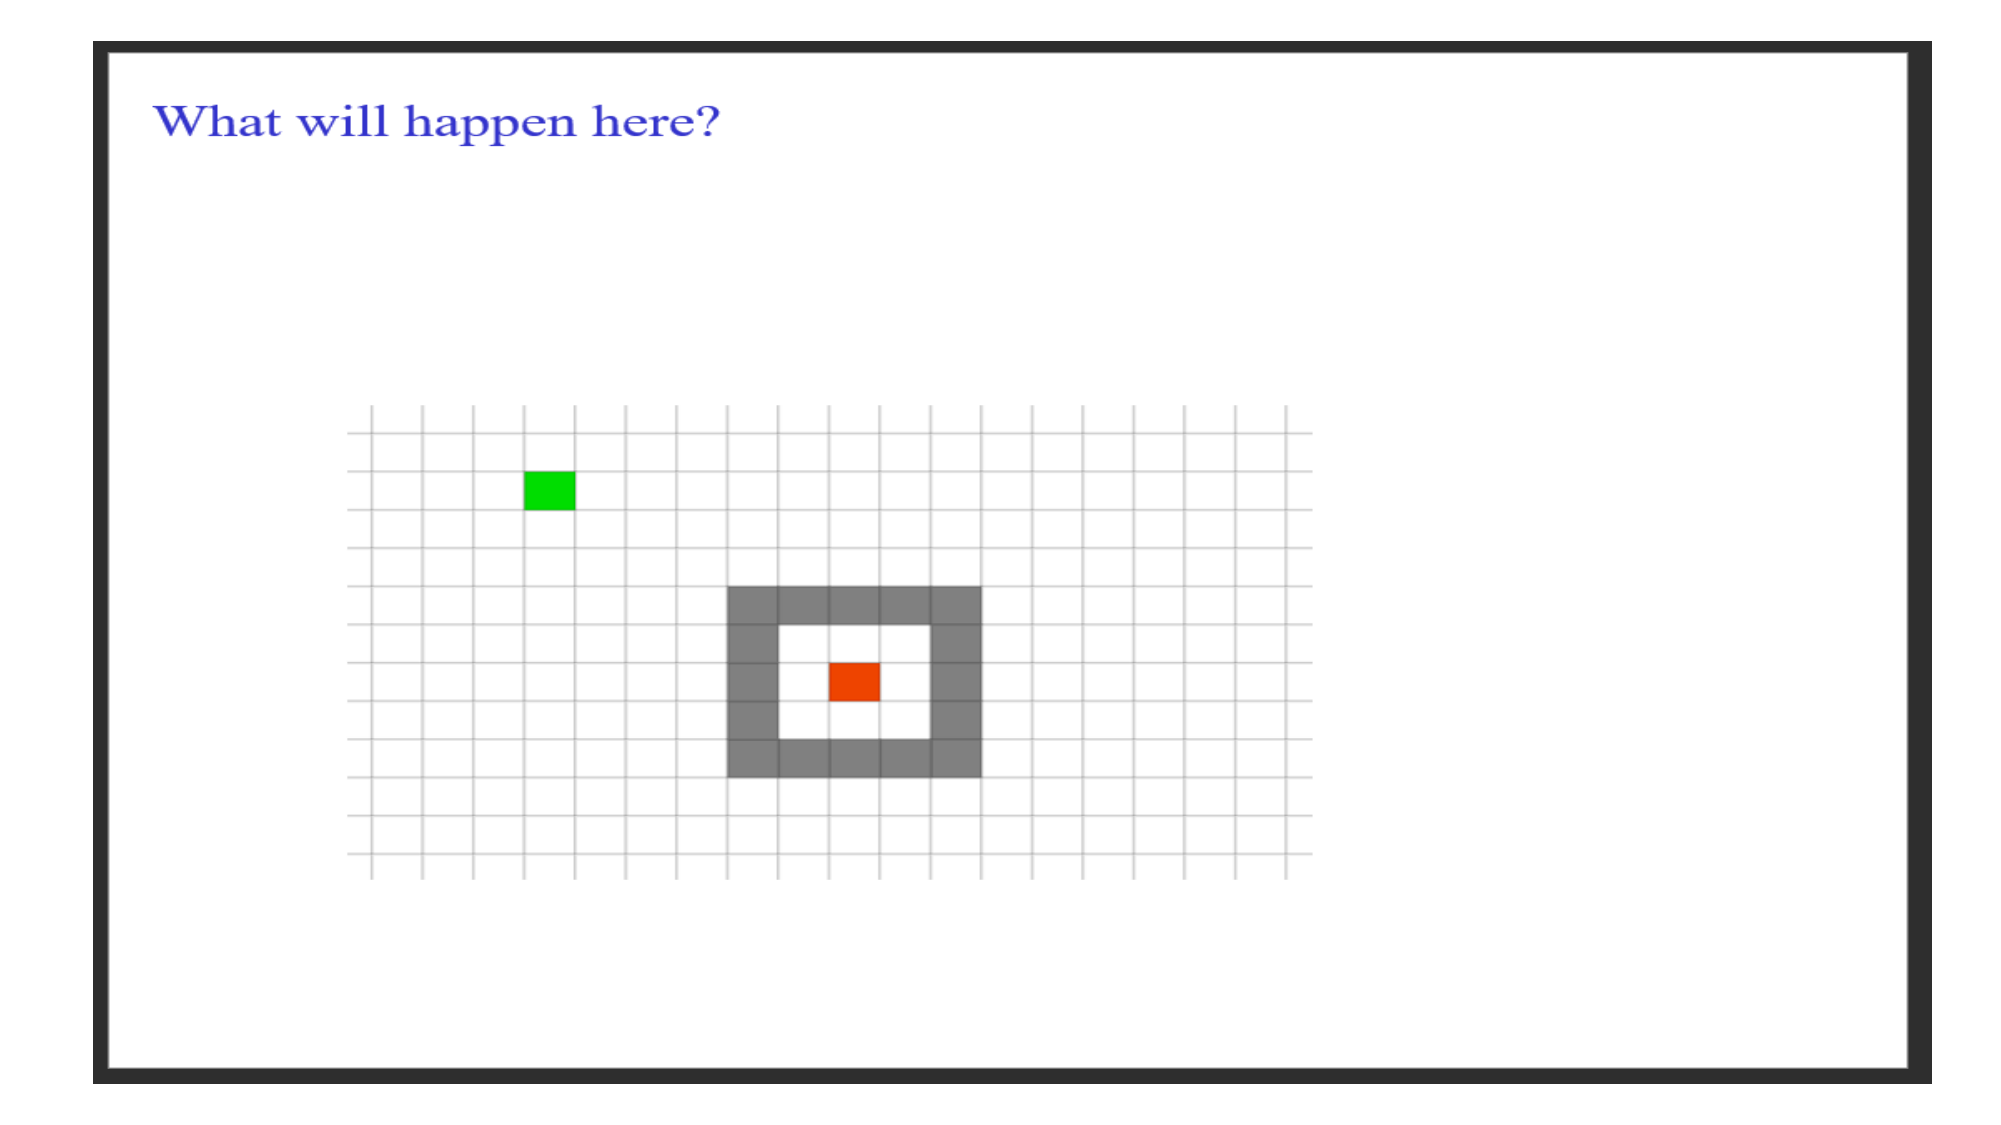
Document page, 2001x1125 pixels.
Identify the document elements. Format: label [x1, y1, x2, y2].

picture [93, 41, 1932, 1084]
